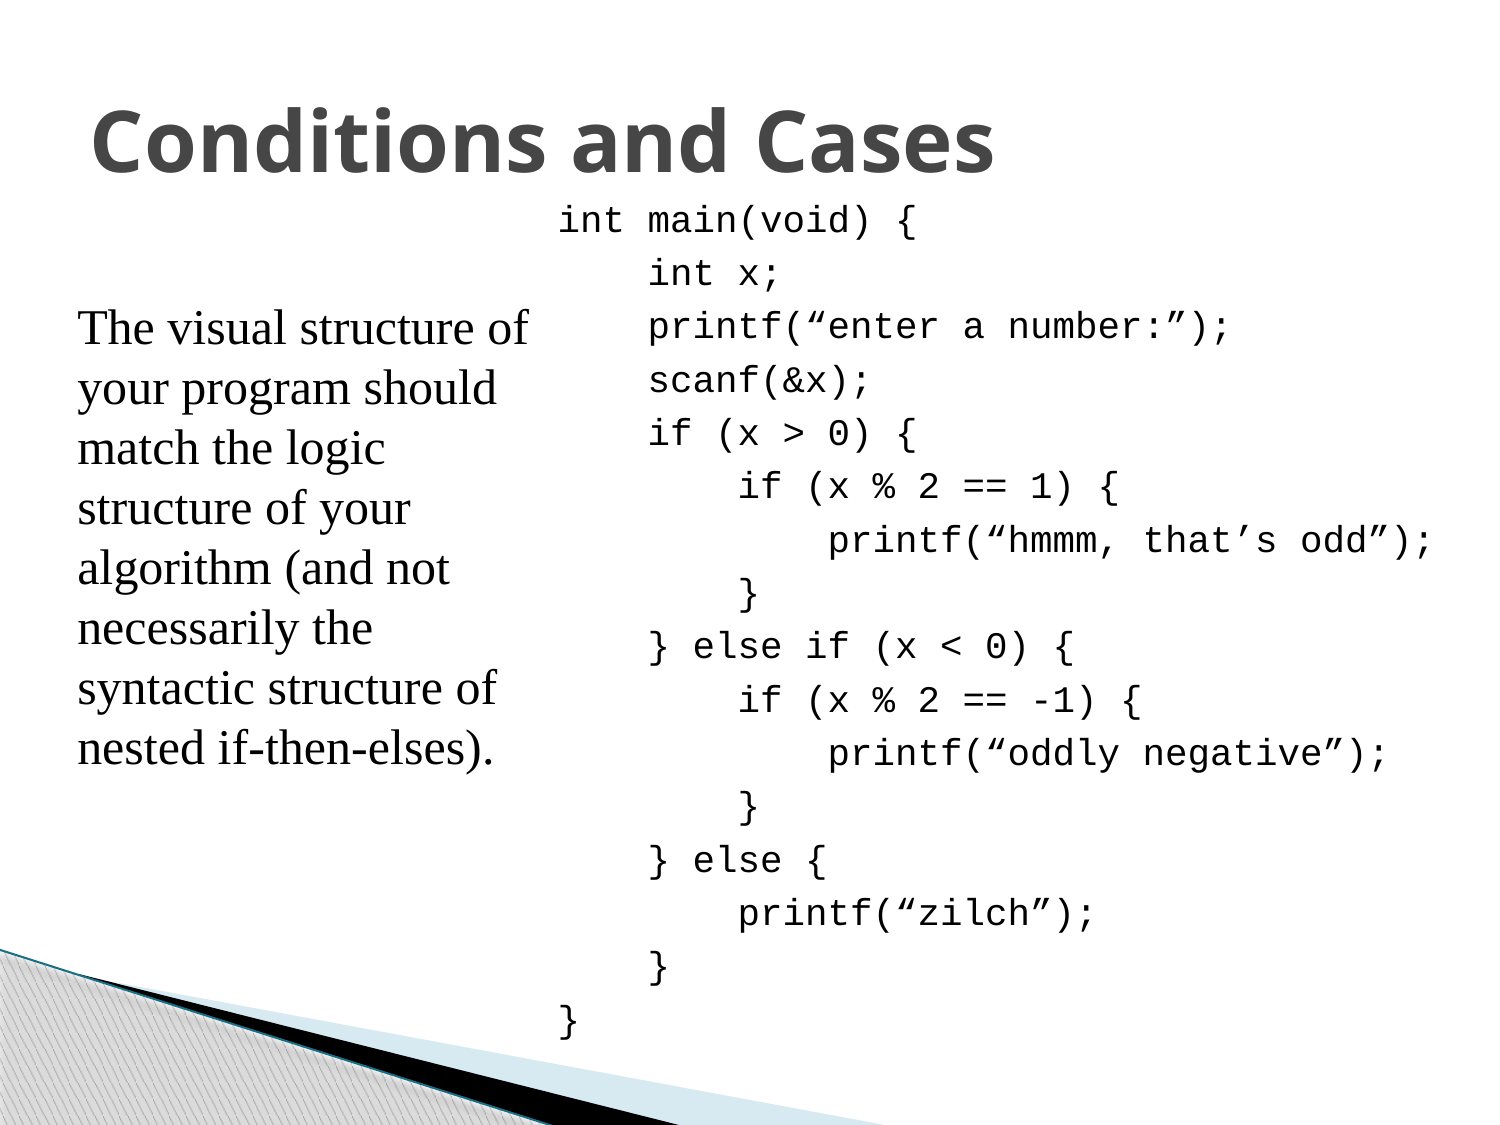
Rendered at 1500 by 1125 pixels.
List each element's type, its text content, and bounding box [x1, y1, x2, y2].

list int main(void) { int x; printf(“enter a number:”); scanf(&x); if (x > 0) { if (x % 2 == 1) { printf(“hmmm, that’s odd”); } } else if (x < 0) { if (x % 2 == -1) { printf(“oddly negative”); } } else { printf(“zilch”); } } [525, 187, 1475, 957]
title Conditions and Cases [75, 45, 1425, 233]
text_box The visual structure of your program should match the logic structure of your algorithm (and not necessarily the syntactic structure of nested if-then-elses). [62, 287, 550, 843]
